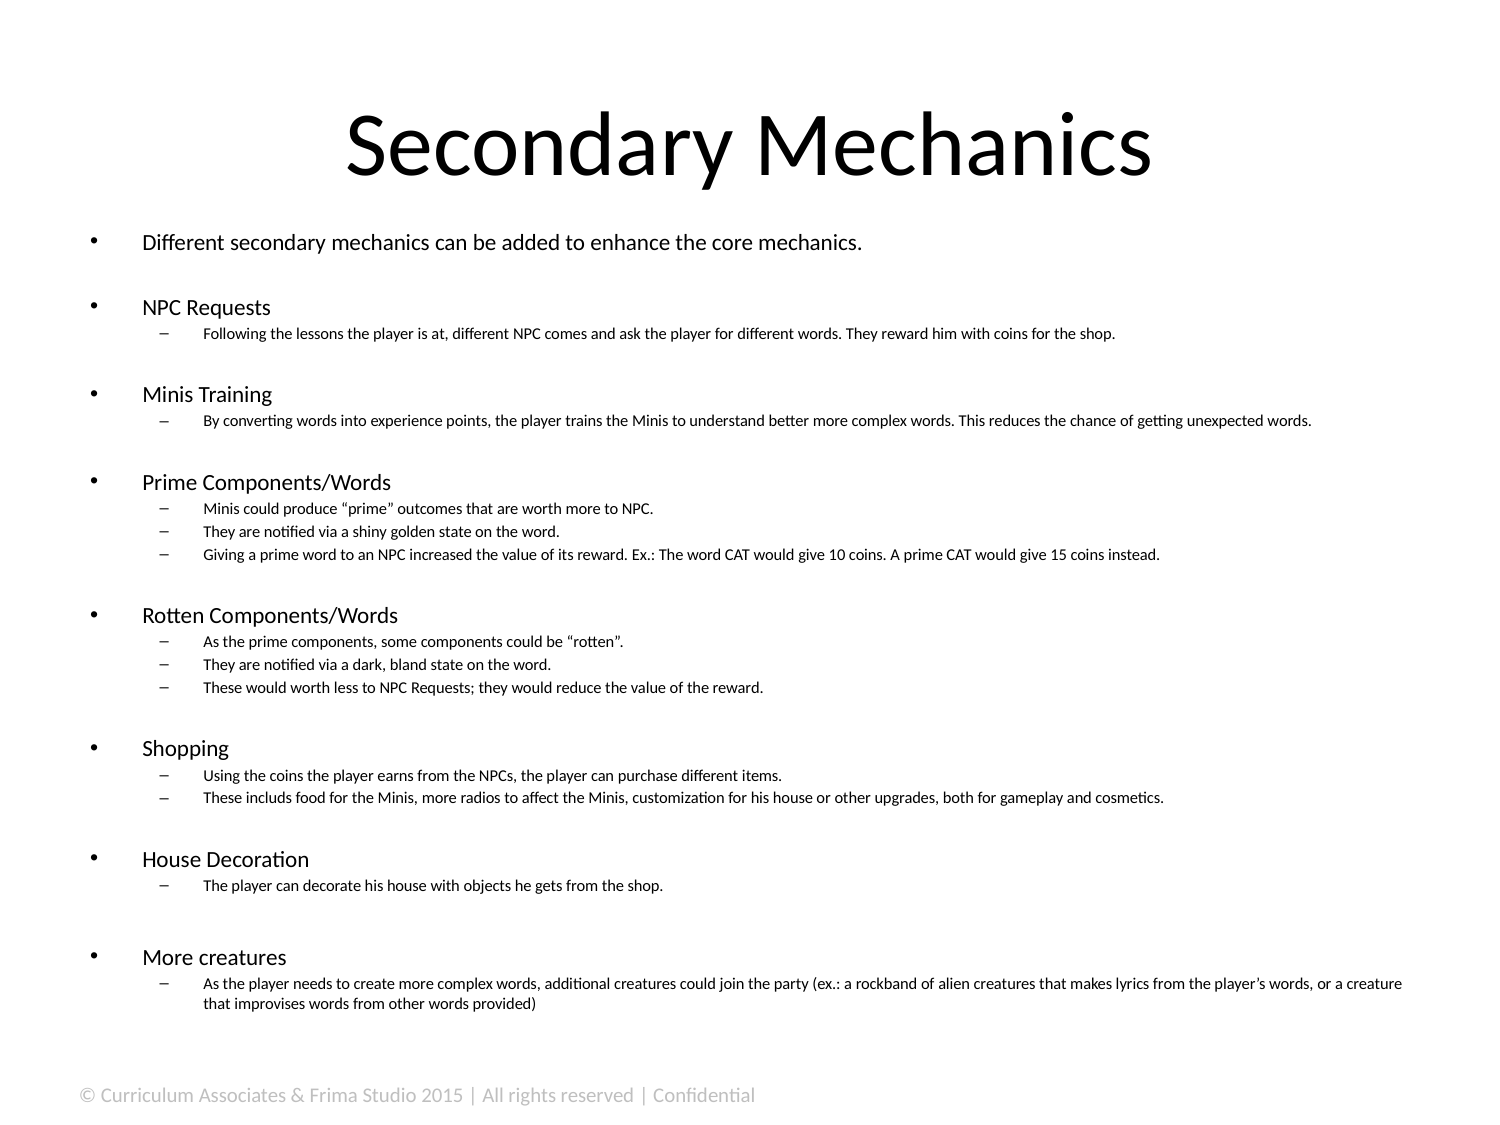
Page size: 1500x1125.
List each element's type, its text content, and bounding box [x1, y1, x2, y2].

list Different secondary mechanics can be added to enhance the core mechanics. NPC Requests Following the lessons the player is at, different NPC comes and ask the player for different words. They reward him with coins for the shop. Minis Training By converting words into experience points, the player trains the Minis to understand better more complex words. This reduces the chance of getting unexpected words. Prime Components/Words Minis could produce “prime” outcomes that are worth more to NPC. They are notified via a shiny golden state on the word. Giving a prime word to an NPC increased the value of its reward. Ex.: The word CAT would give 10 coins. A prime CAT would give 15 coins instead. Rotten Components/Words As the prime components, some components could be “rotten”. They are notified via a dark, bland state on the word. These would worth less to NPC Requests; they would reduce the value of the reward. Shopping Using the coins the player earns from the NPCs, the player can purchase different items. These includs food for the Minis, more radios to affect the Minis, customization for his house or other upgrades, both for gameplay and cosmetics. House Decoration The player can decorate his house with objects he gets from the shop. More creatures As the player needs to create more complex words, additional creatures could join the party (ex.: a rockband of alien creatures that makes lyrics from the player’s words, or a creature that improvises words from other words provided) [75, 219, 1424, 1024]
text_box © Curriculum Associates & Frima Studio 2015 | All rights reserved | Confidential [64, 1073, 771, 1114]
title Secondary Mechanics [75, 45, 1425, 233]
